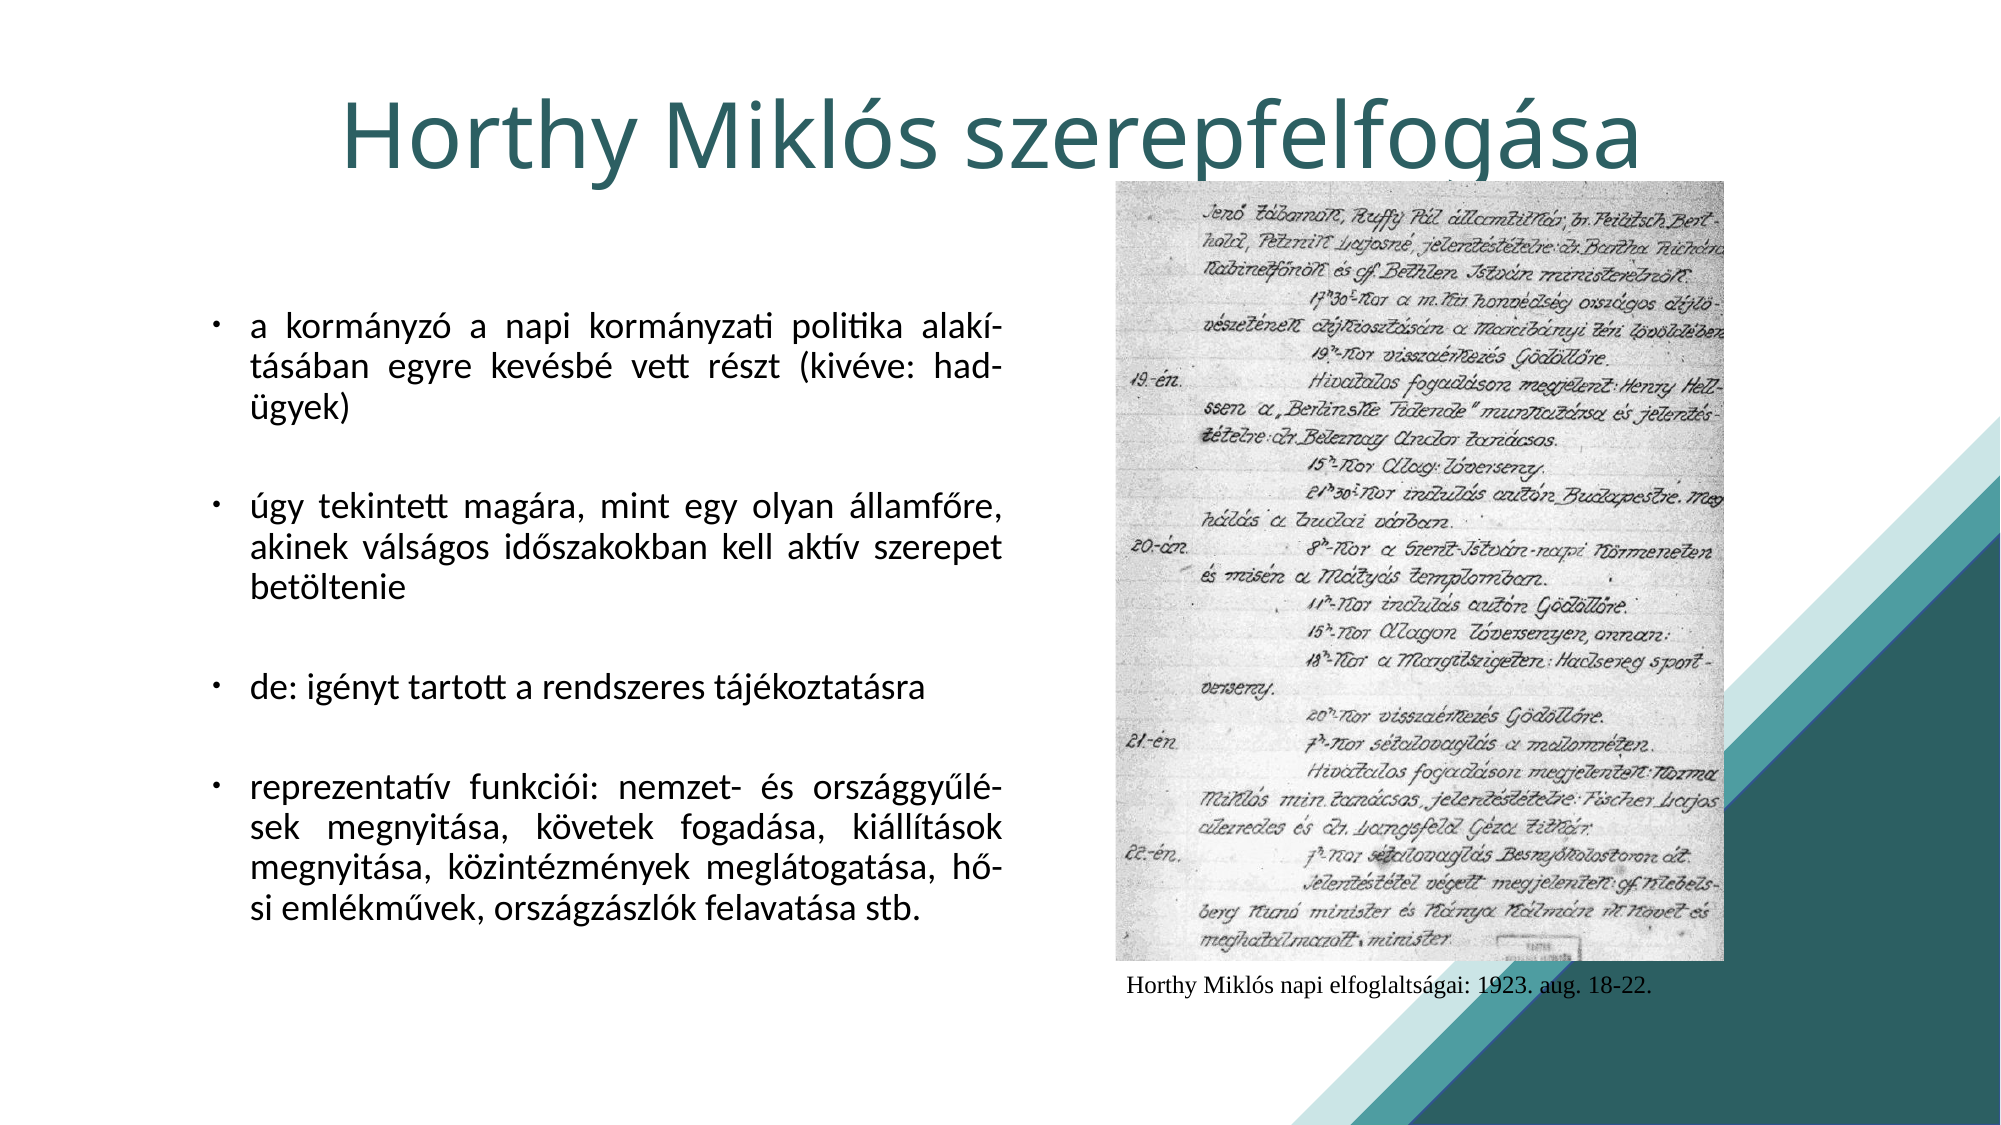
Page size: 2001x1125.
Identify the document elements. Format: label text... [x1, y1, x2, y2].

text_box Horthy Miklós napi elfoglaltságai: 1923. aug. 18-22. [1111, 960, 1669, 1006]
title Horthy Miklós szerepfelfogása [324, 45, 1675, 233]
picture [1115, 180, 1724, 961]
list a kormányzó a napi kormányzati politika alakí-tásában egyre kevésbé vett részt (kivéve: had-ügyek) úgy tekintett magára, mint egy olyan államfőre, akinek válságos időszakokban kell aktív szerepet betöltenie de: igényt tartott a rendszeres tájékoztatásra reprezentatív funkciói: nemzet- és országgyűlé-sek megnyitása, követek fogadása, kiállítások megnyitása, közintézmények meglátogatása, hő-si emlékművek, országzászlók felavatása stb. [197, 298, 1019, 1125]
